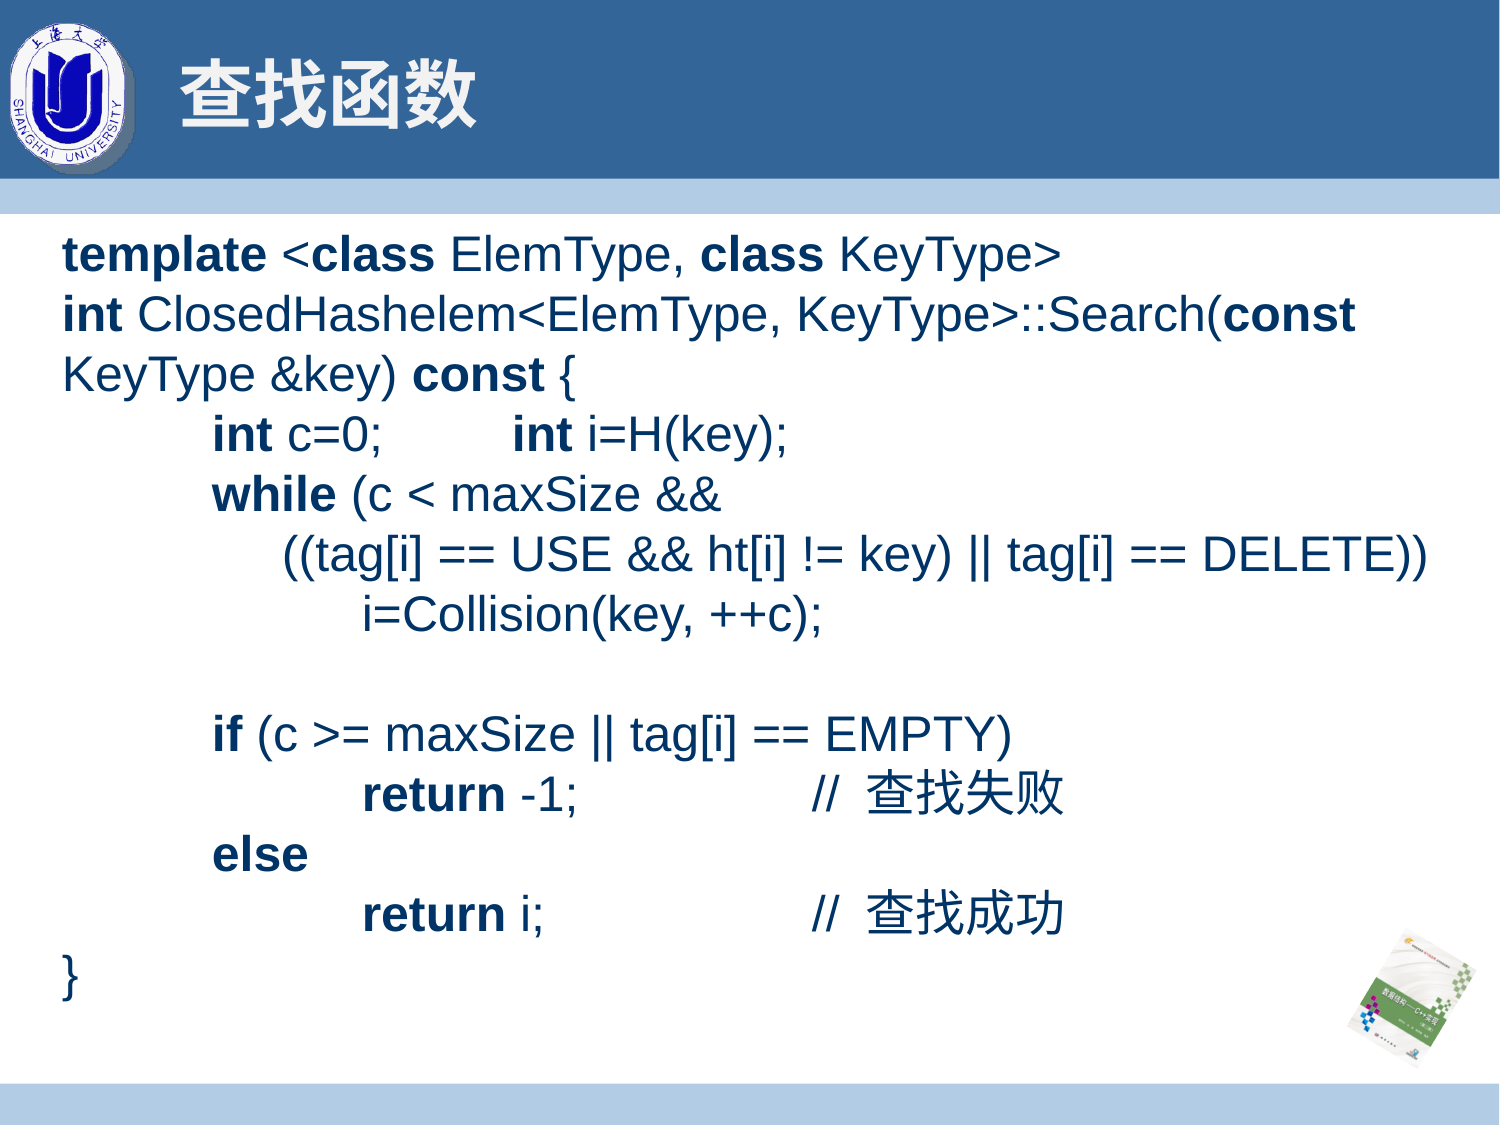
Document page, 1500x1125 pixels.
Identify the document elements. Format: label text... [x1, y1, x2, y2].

picture [4, 17, 128, 176]
picture [1347, 1009, 1453, 1068]
title 查找函数 [163, 23, 1436, 161]
text_box template <class ElemType, class KeyType> int ClosedHashelem<ElemType, KeyType>::Search(const KeyType &key) const { int c=0; int i=H(key); while (c < maxSize && ((tag[i] == USE && ht[i] != key) || tag[i] == DELETE)) i=Collision(key, ++c); if (c >= maxSize || tag[i] == EMPTY) return -1; // 查找失败 else return i; // 查找成功 } [47, 214, 1471, 1009]
picture [1471, 967, 1476, 978]
